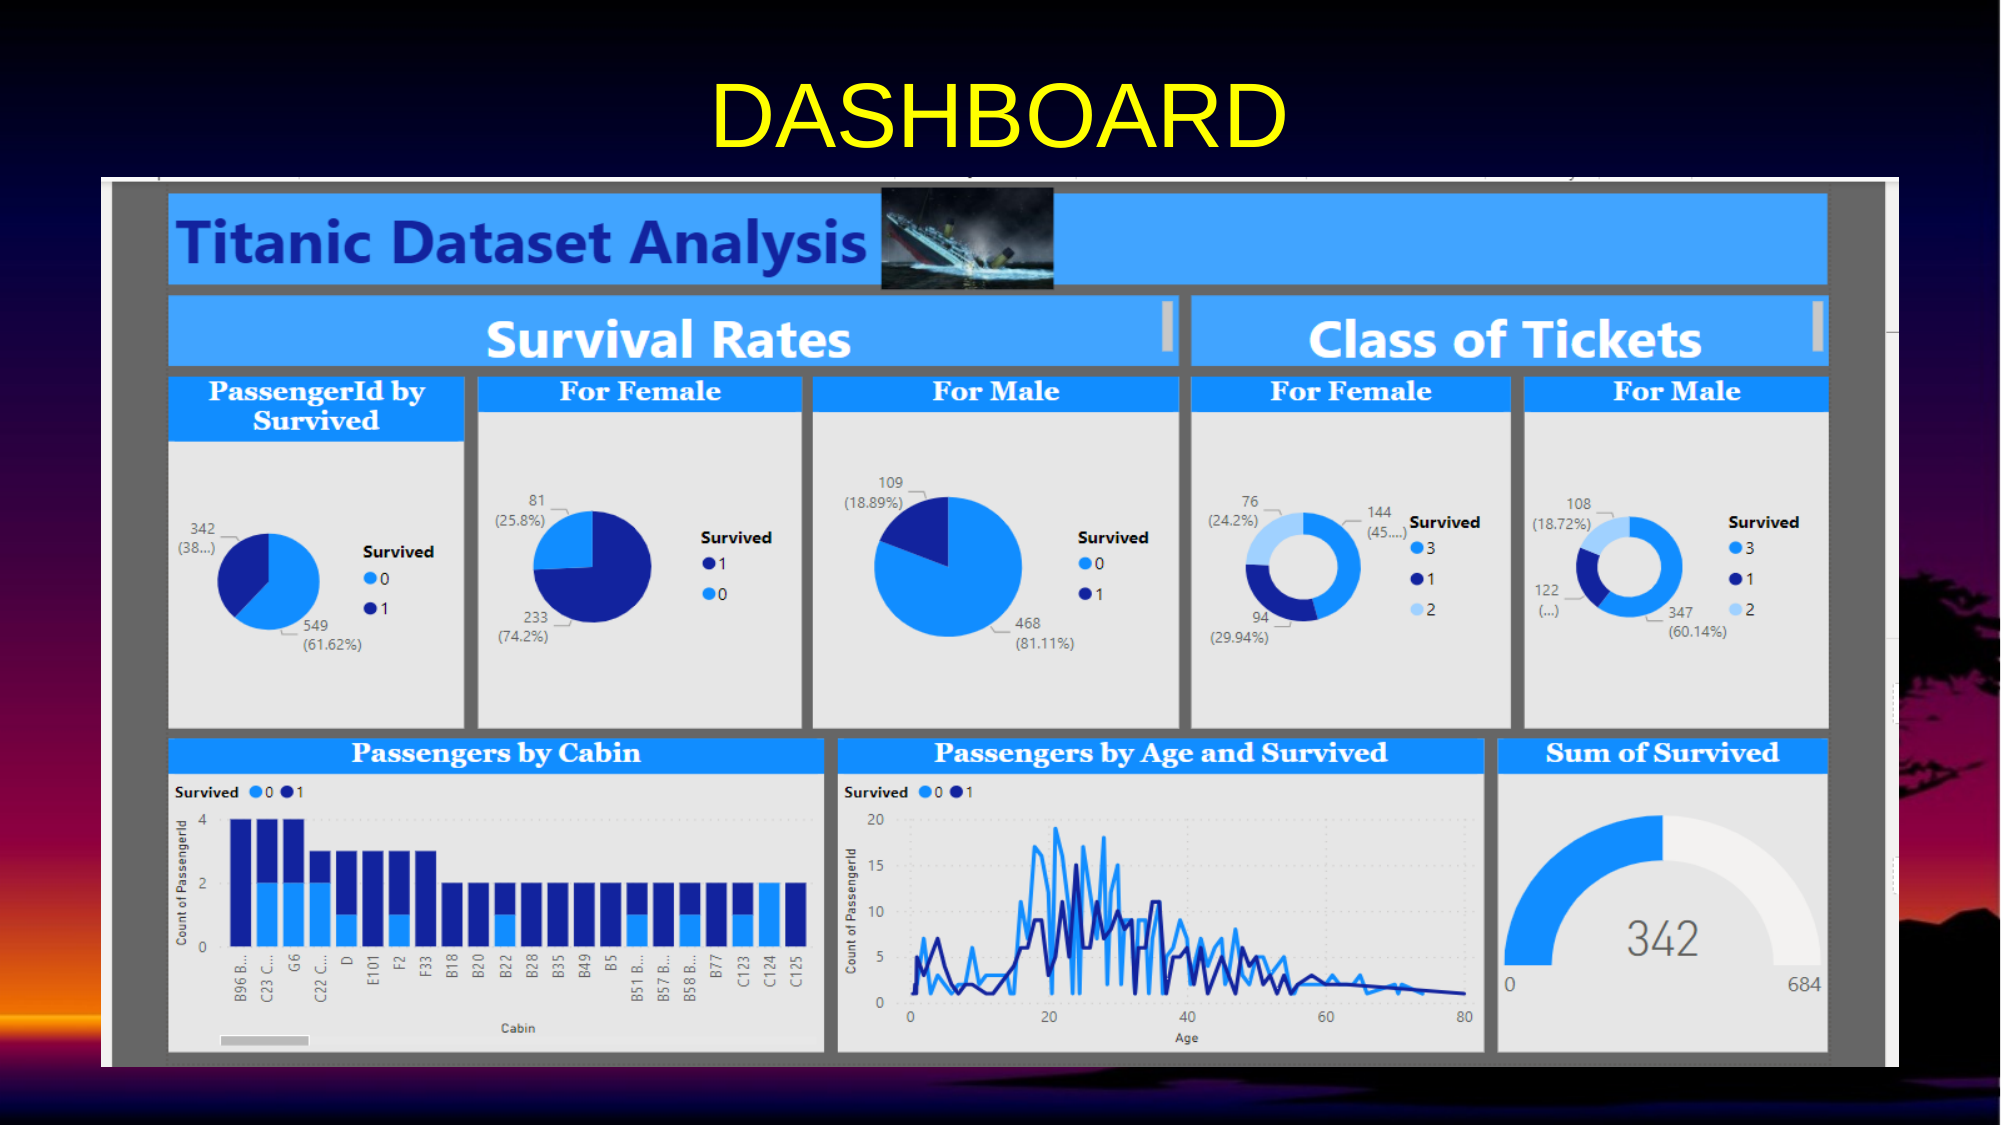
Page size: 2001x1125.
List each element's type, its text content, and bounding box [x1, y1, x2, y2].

title DASHBOARD [137, 31, 1863, 177]
picture [0, 0, 2001, 1125]
